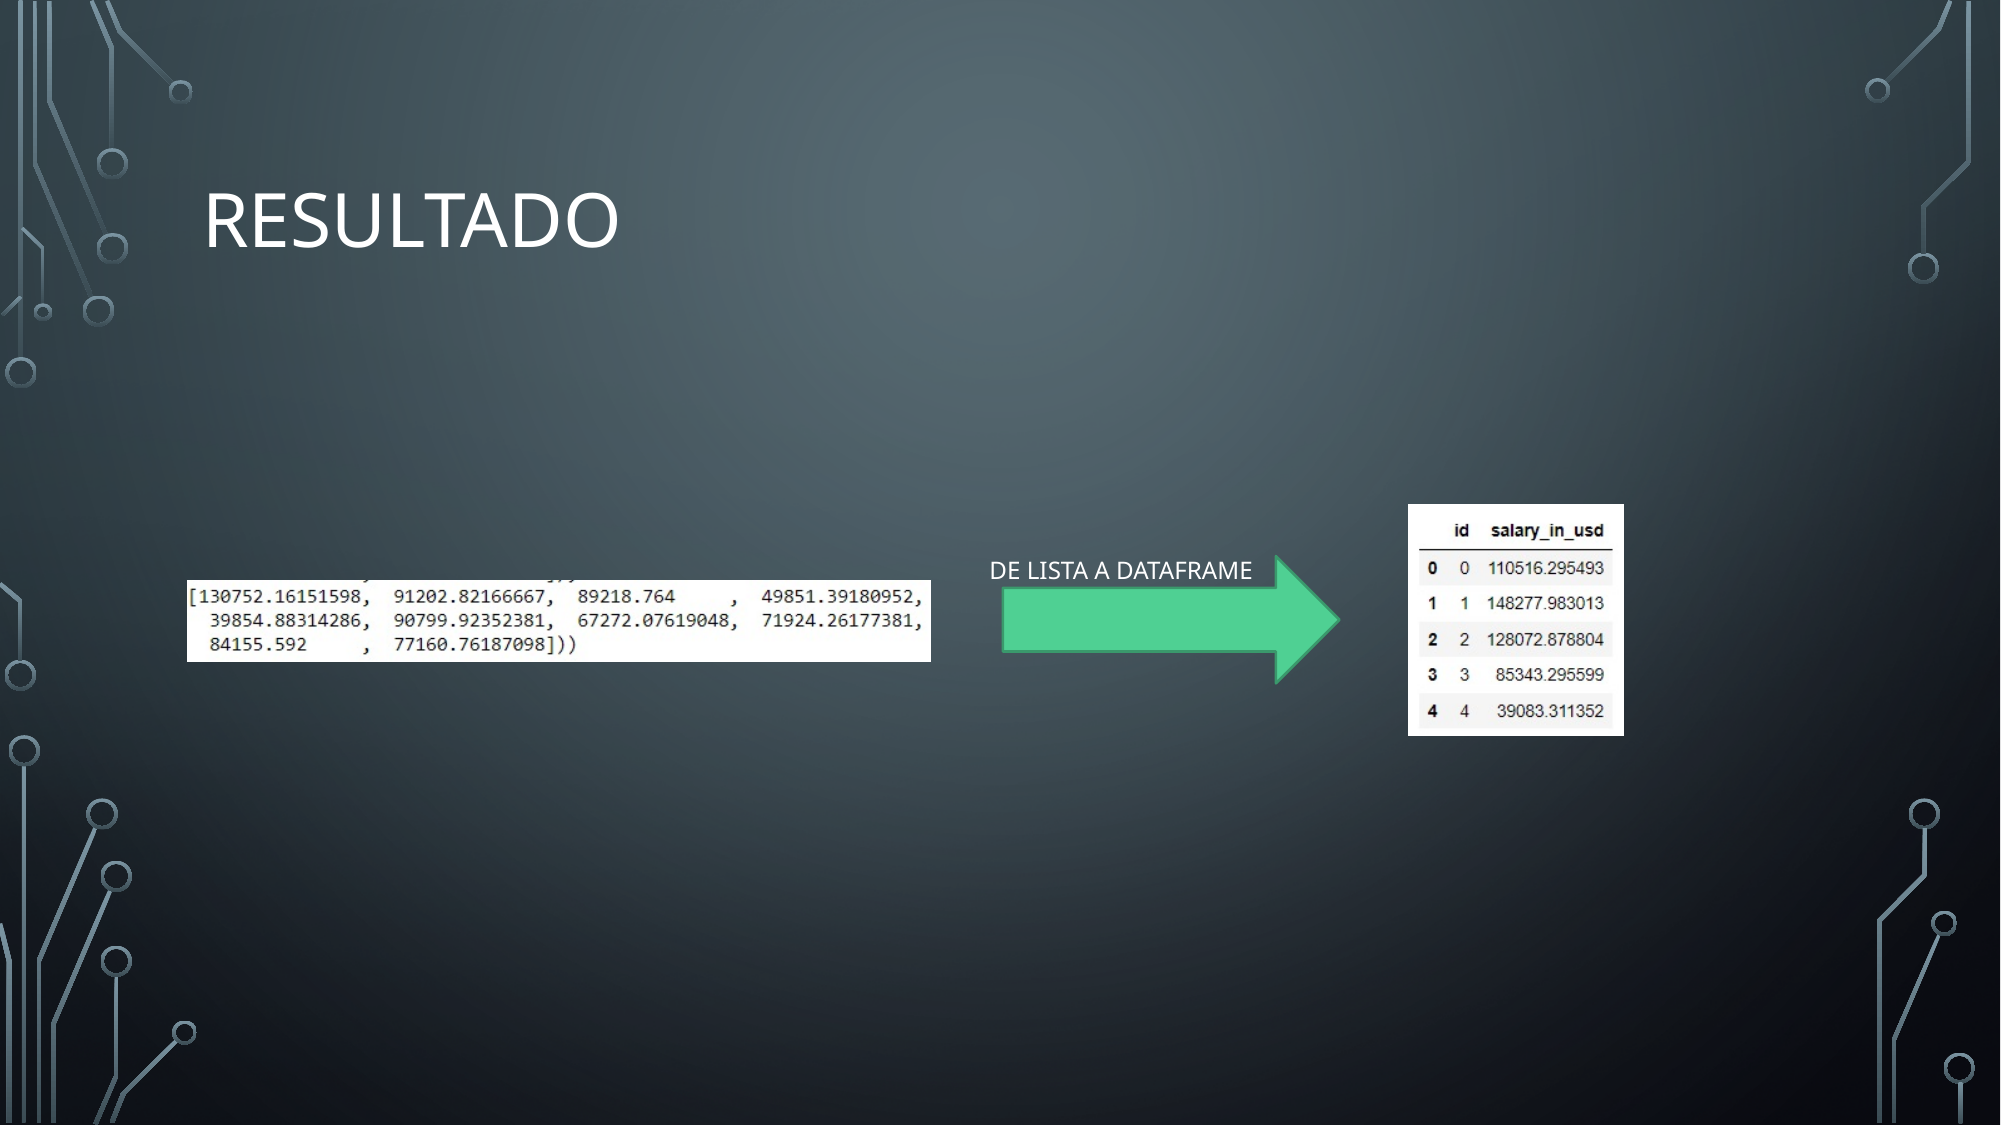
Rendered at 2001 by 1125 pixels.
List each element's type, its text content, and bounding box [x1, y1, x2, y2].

title RESULTADO [187, 101, 1813, 344]
text_box [1001, 554, 1341, 685]
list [186, 579, 932, 662]
list De lista a dataframe [974, 532, 1290, 593]
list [1408, 503, 1624, 736]
